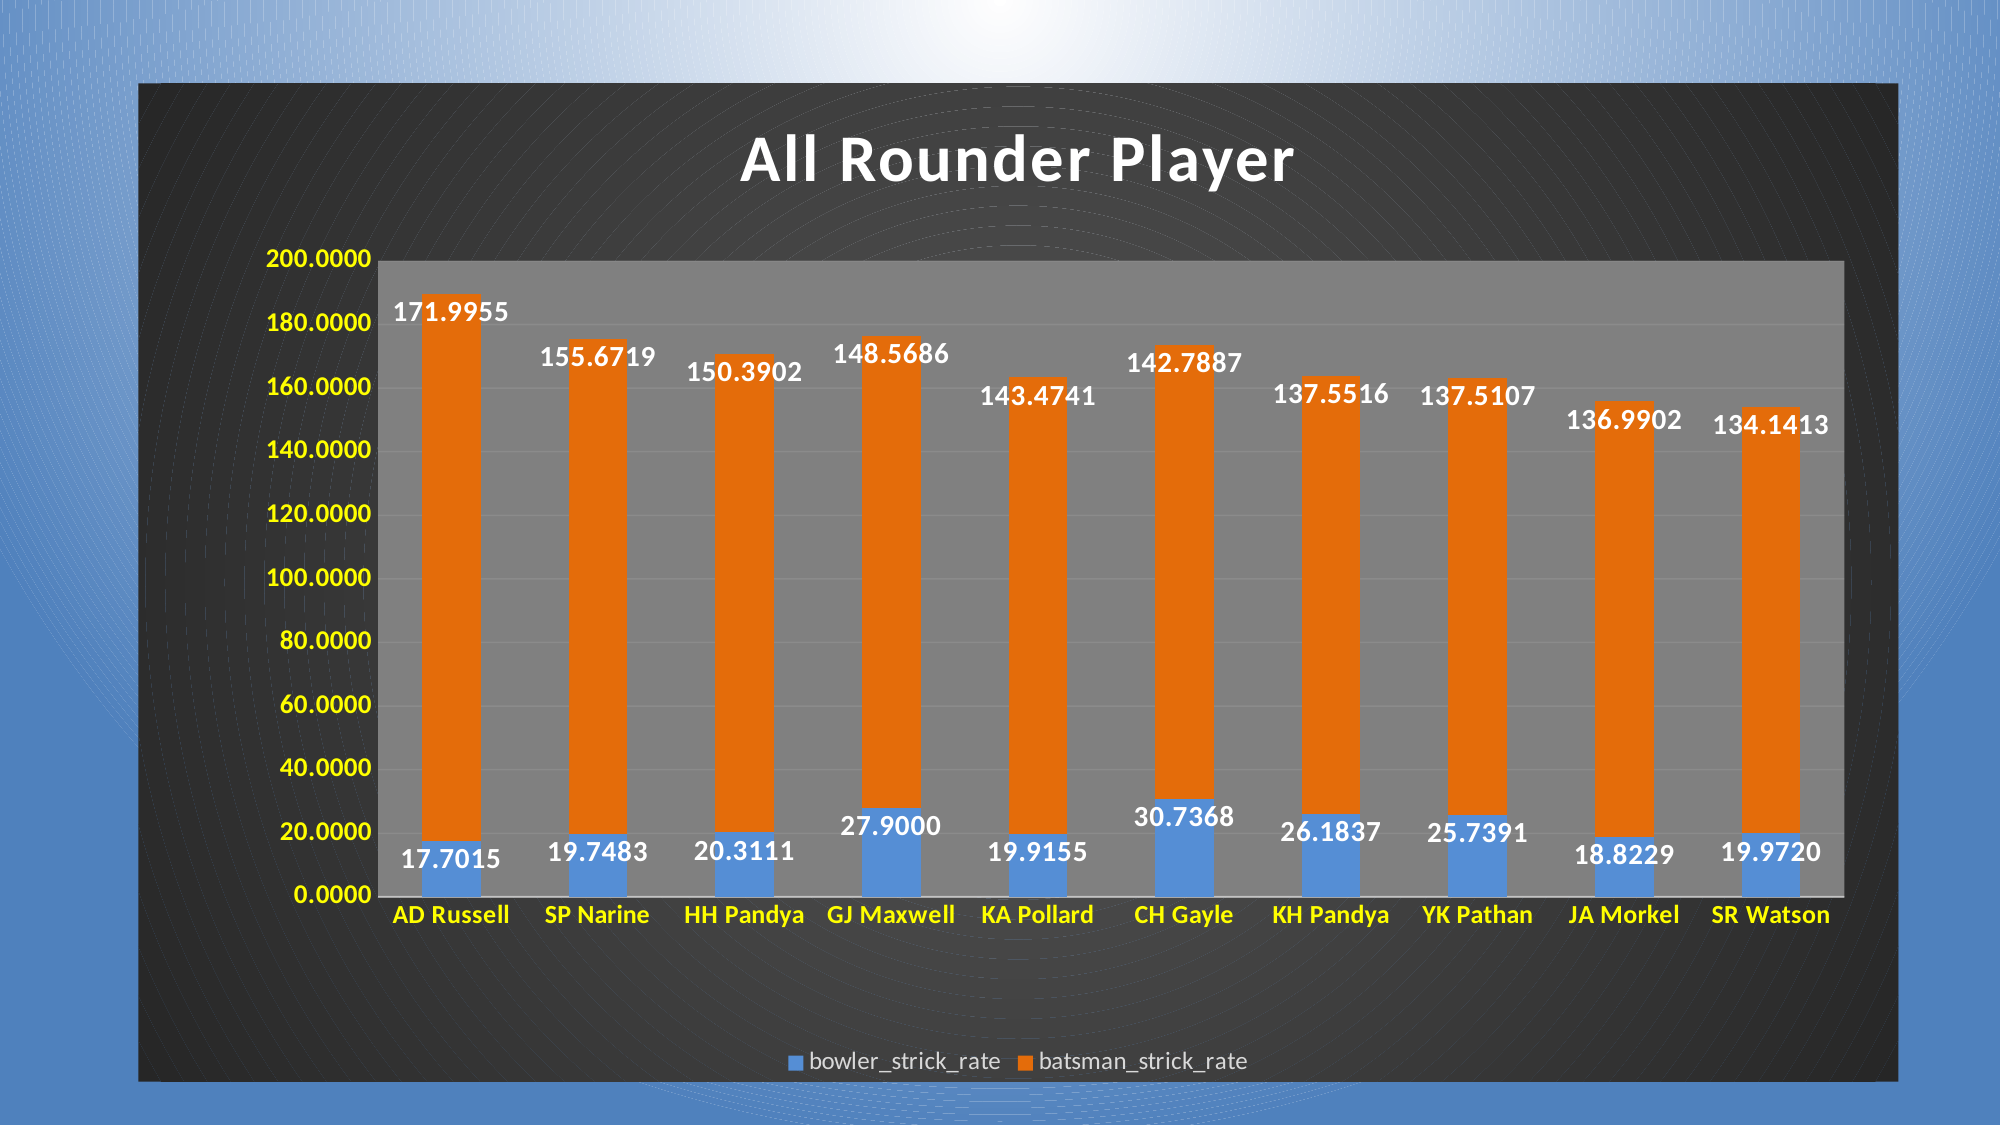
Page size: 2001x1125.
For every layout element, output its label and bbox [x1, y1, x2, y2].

chart [138, 83, 1899, 1082]
